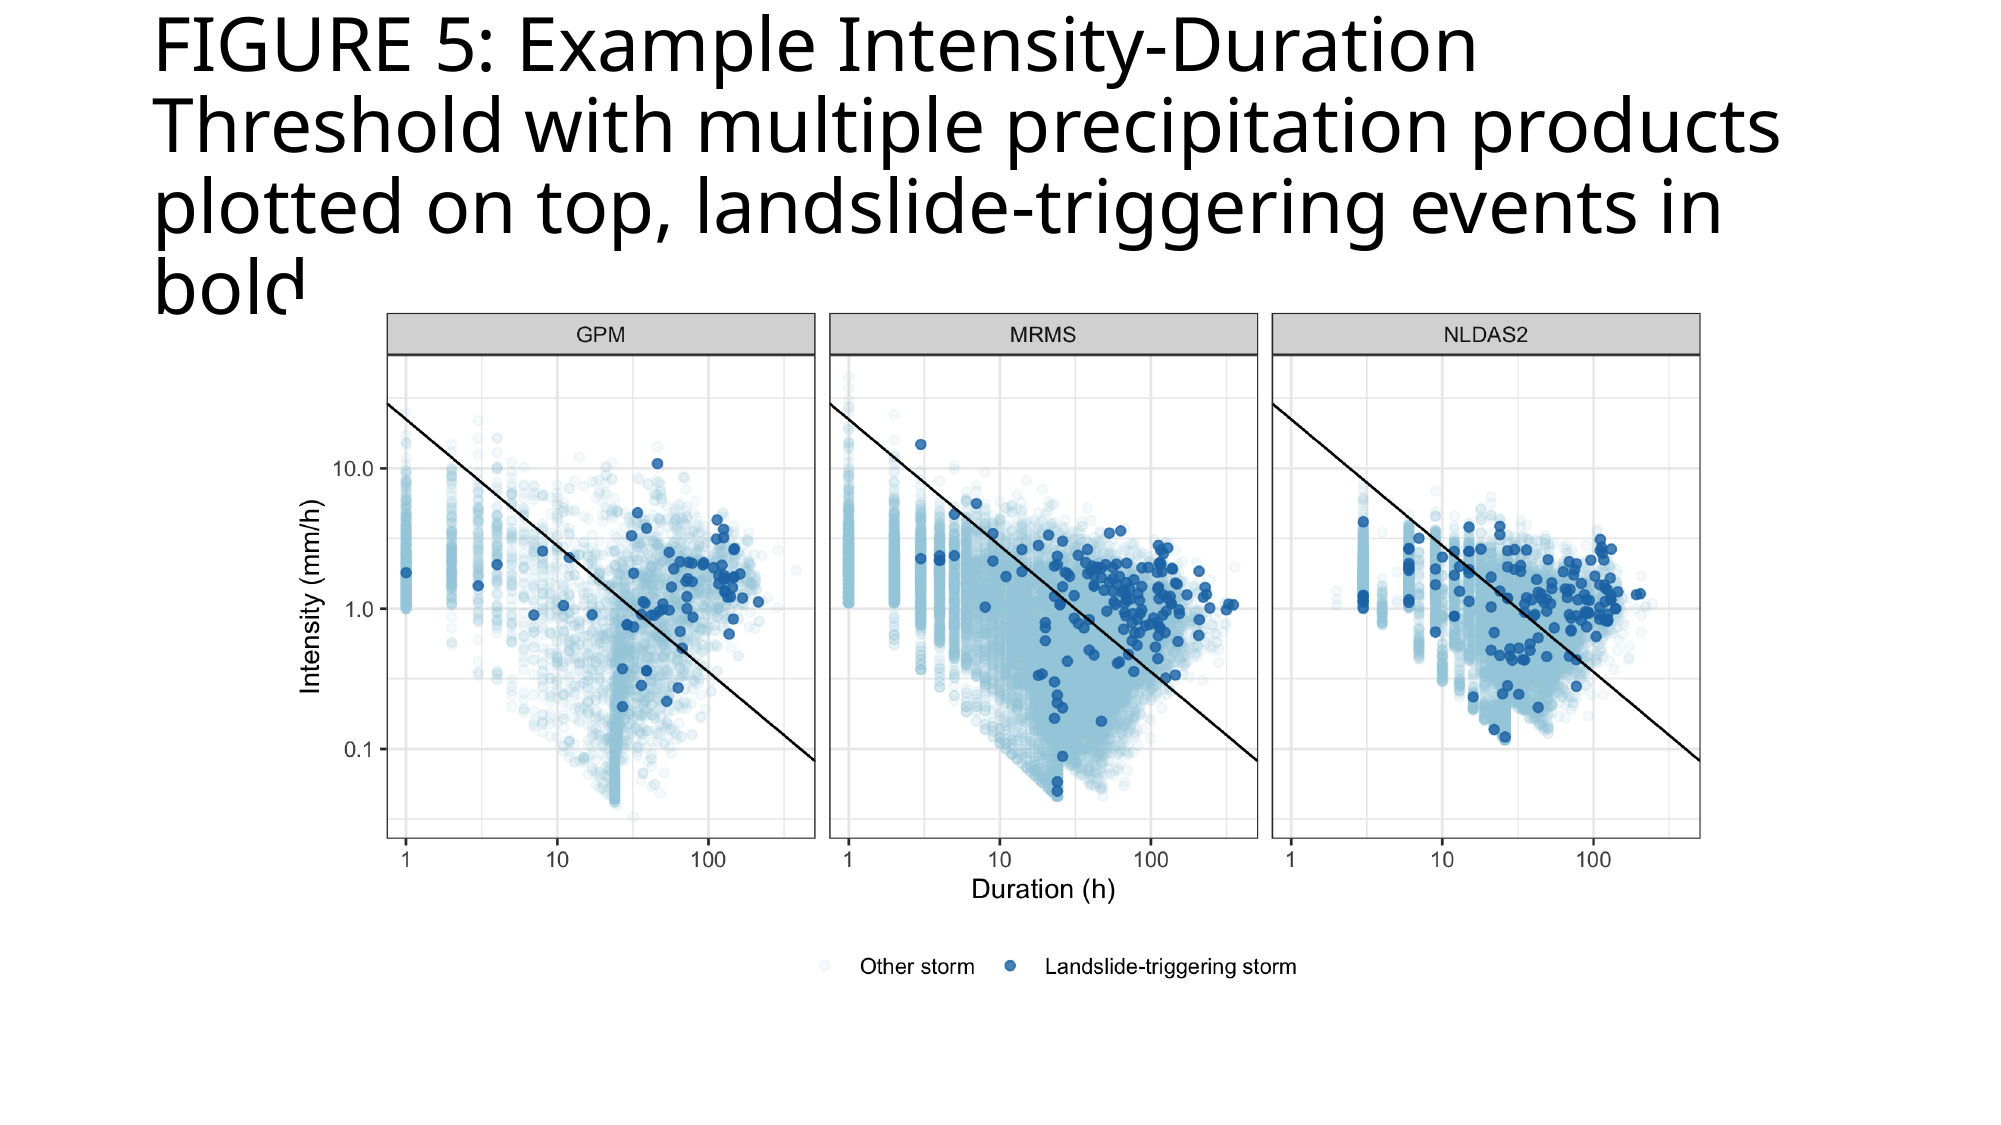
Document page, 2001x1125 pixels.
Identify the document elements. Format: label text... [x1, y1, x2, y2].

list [286, 299, 1714, 1014]
title FIGURE 5: Example Intensity-Duration Threshold with multiple precipitation products plotted on top, landslide-triggering events in bold [137, 59, 1863, 278]
